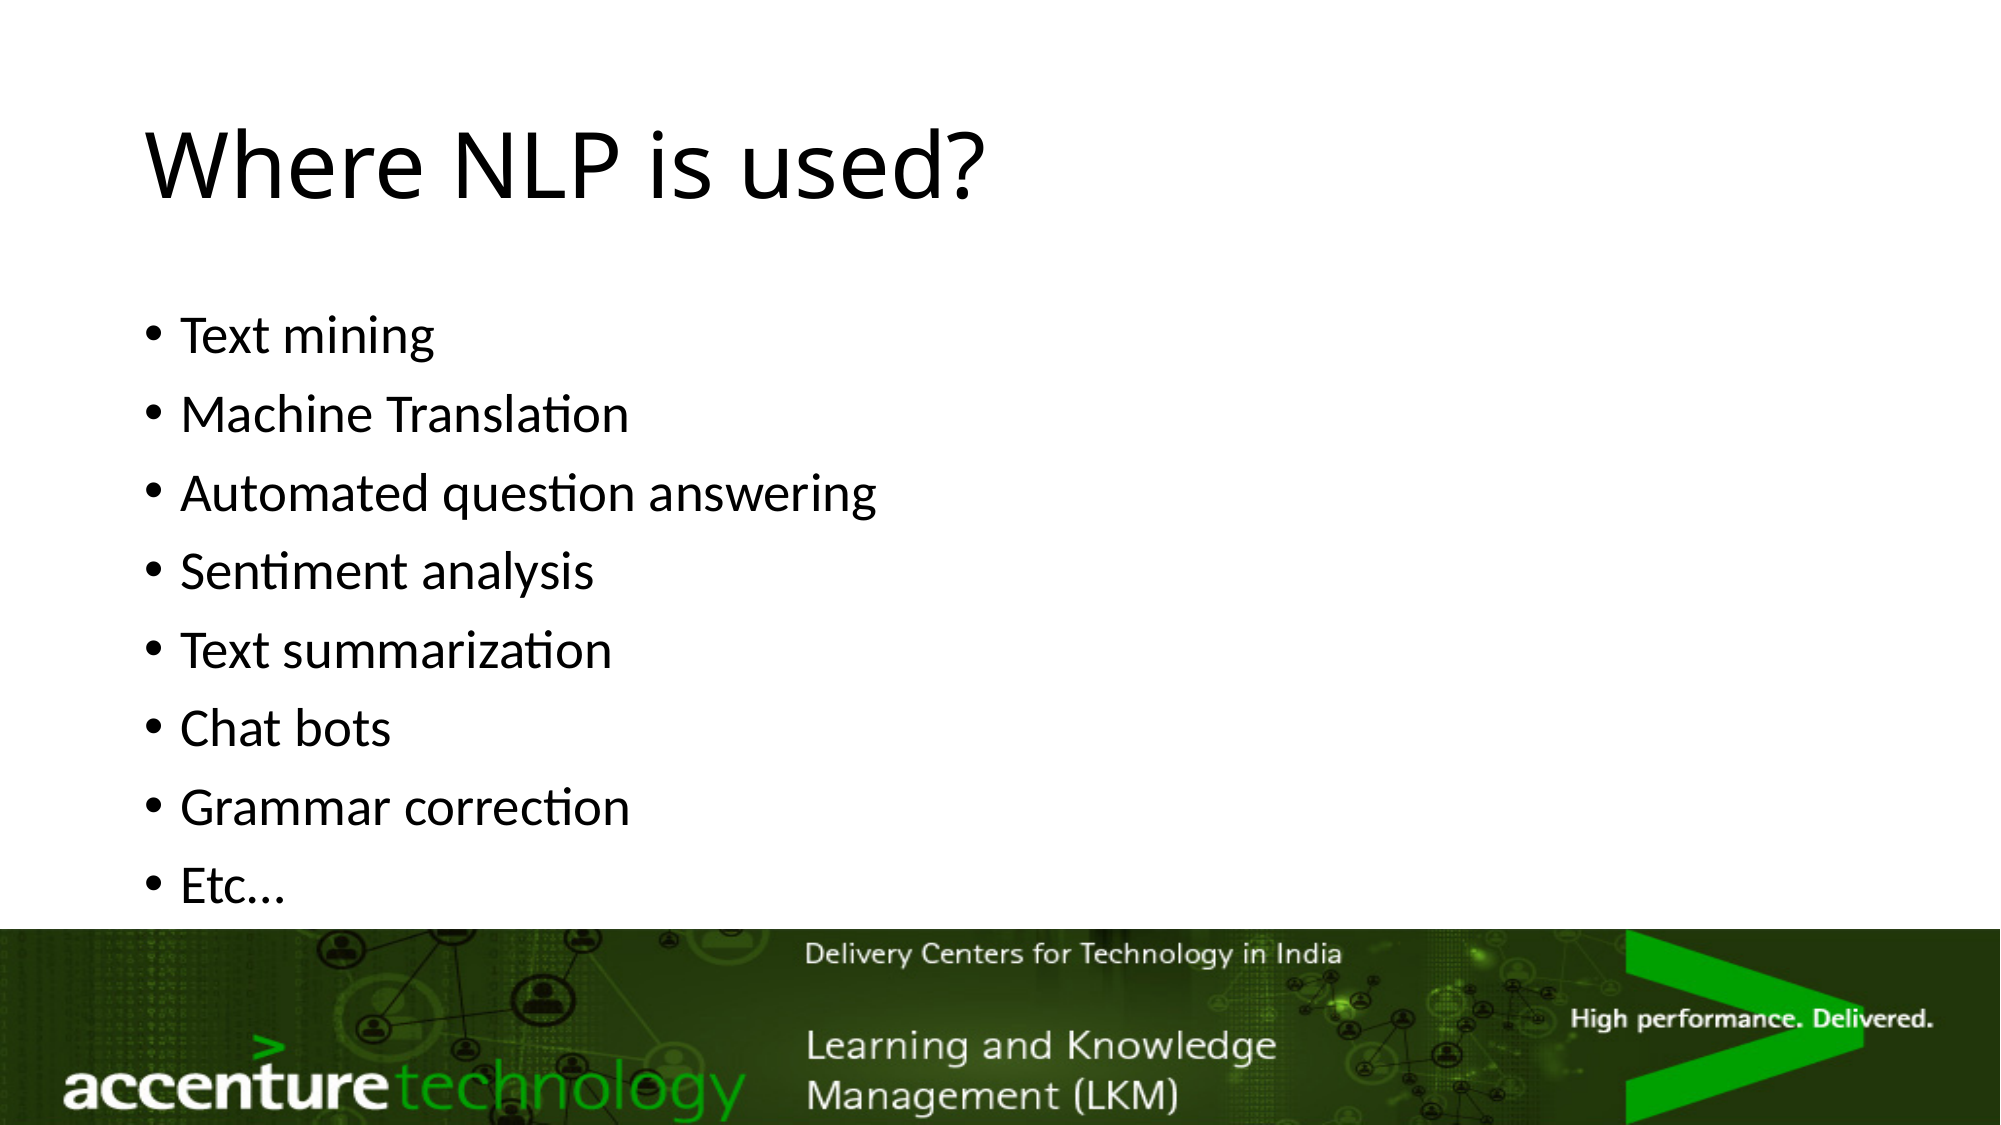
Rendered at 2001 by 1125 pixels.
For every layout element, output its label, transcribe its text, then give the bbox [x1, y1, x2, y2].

title Where NLP is used? [136, 59, 1863, 278]
picture [0, 929, 2000, 1125]
list Text mining Machine Translation Automated question answering Sentiment analysis Text summarization Chat bots Grammar correction Etc… [136, 298, 1863, 931]
